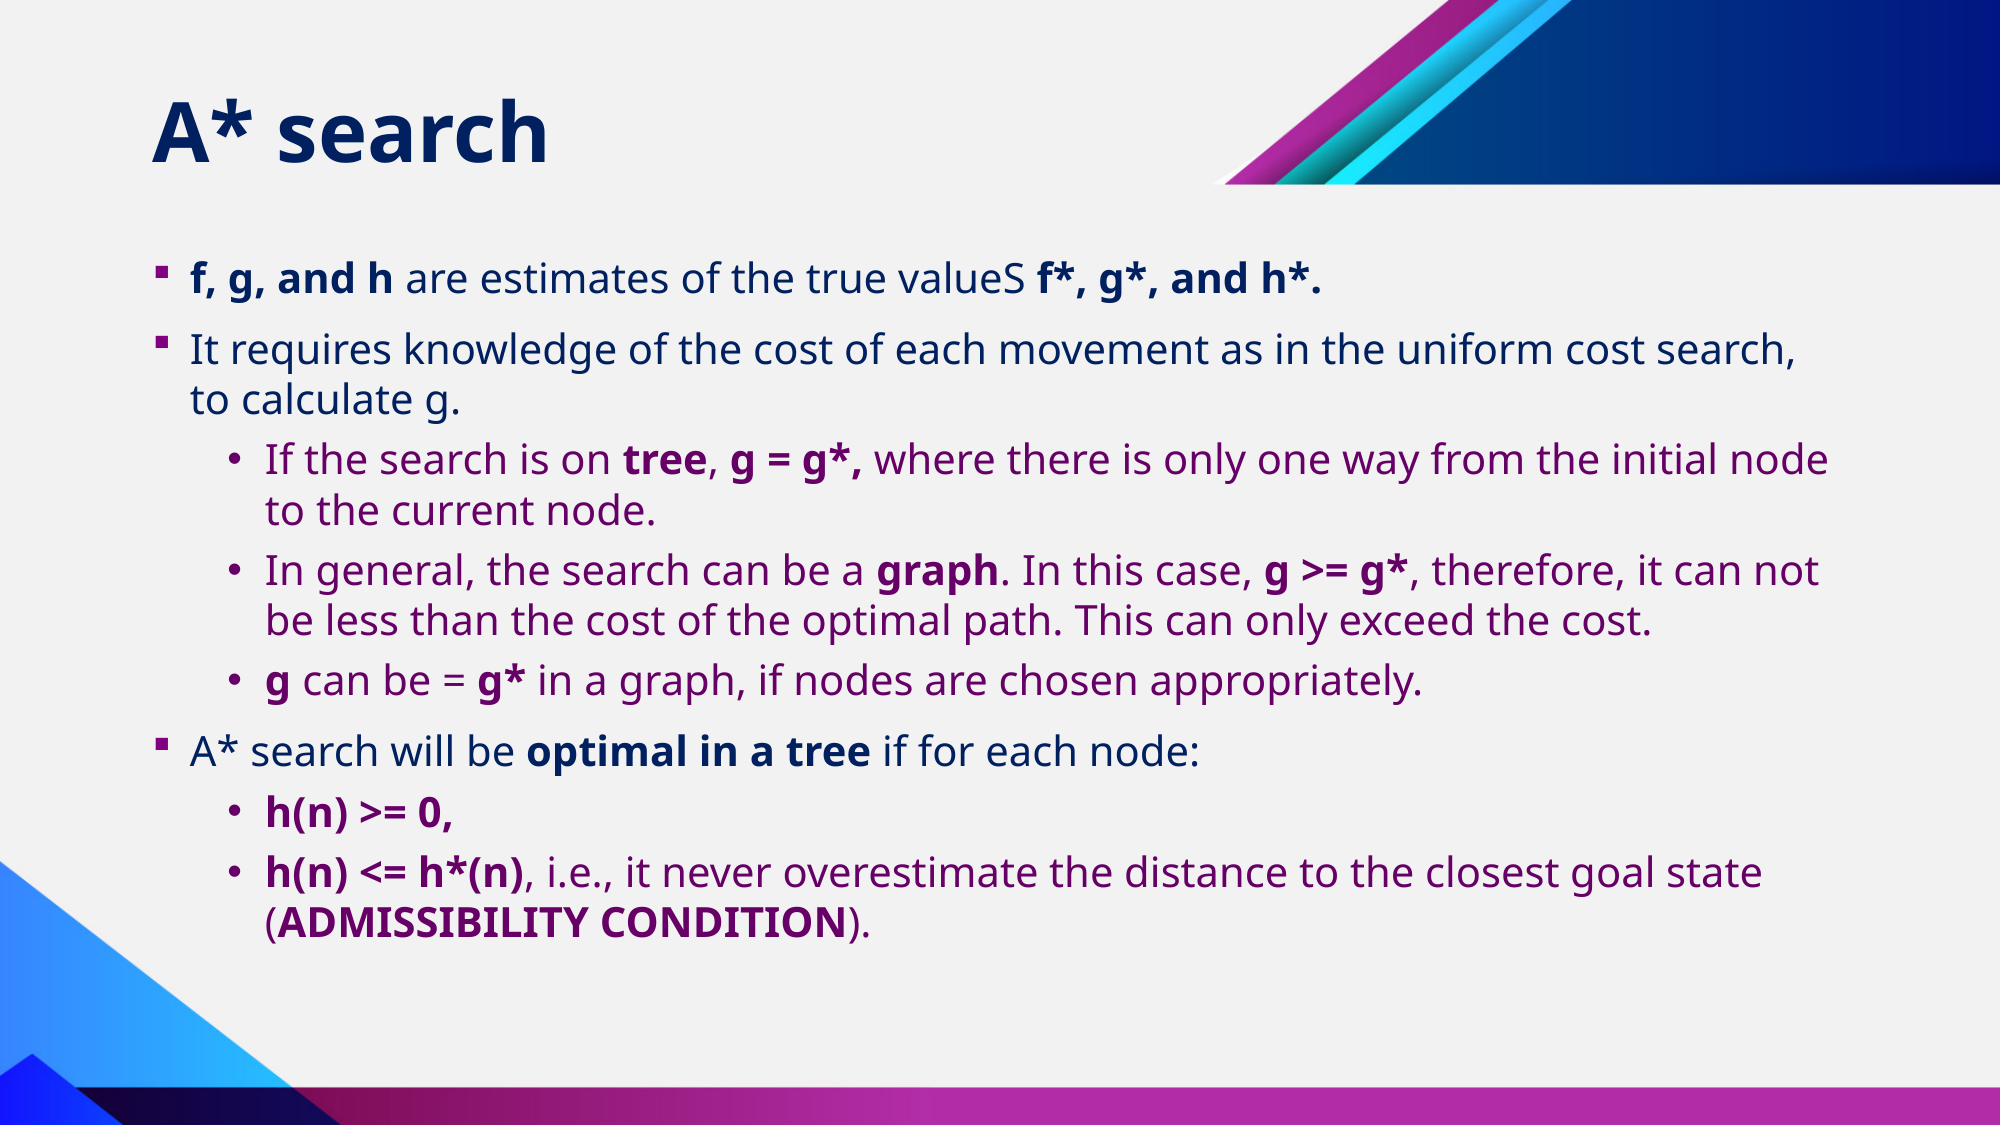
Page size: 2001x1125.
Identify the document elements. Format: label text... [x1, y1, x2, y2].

title A* search [137, 27, 1220, 244]
list f, g, and h are estimates of the true valueS f*, g*, and h*. It requires knowledge of the cost of each movement as in the uniform cost search, to calculate g. If the search is on tree, g = g*, where there is only one way from the initial node to the current node. In general, the search can be a graph. In this case, g >= g*, therefore, it can not be less than the cost of the optimal path. This can only exceed the cost. g can be = g* in a graph, if nodes are chosen appropriately. A* search will be optimal in a tree if for each node: h(n) >= 0, h(n) <= h*(n), i.e., it never overestimate the distance to the closest goal state (ADMISSIBILITY CONDITION). [137, 244, 1863, 1102]
picture [0, 0, 2000, 1125]
